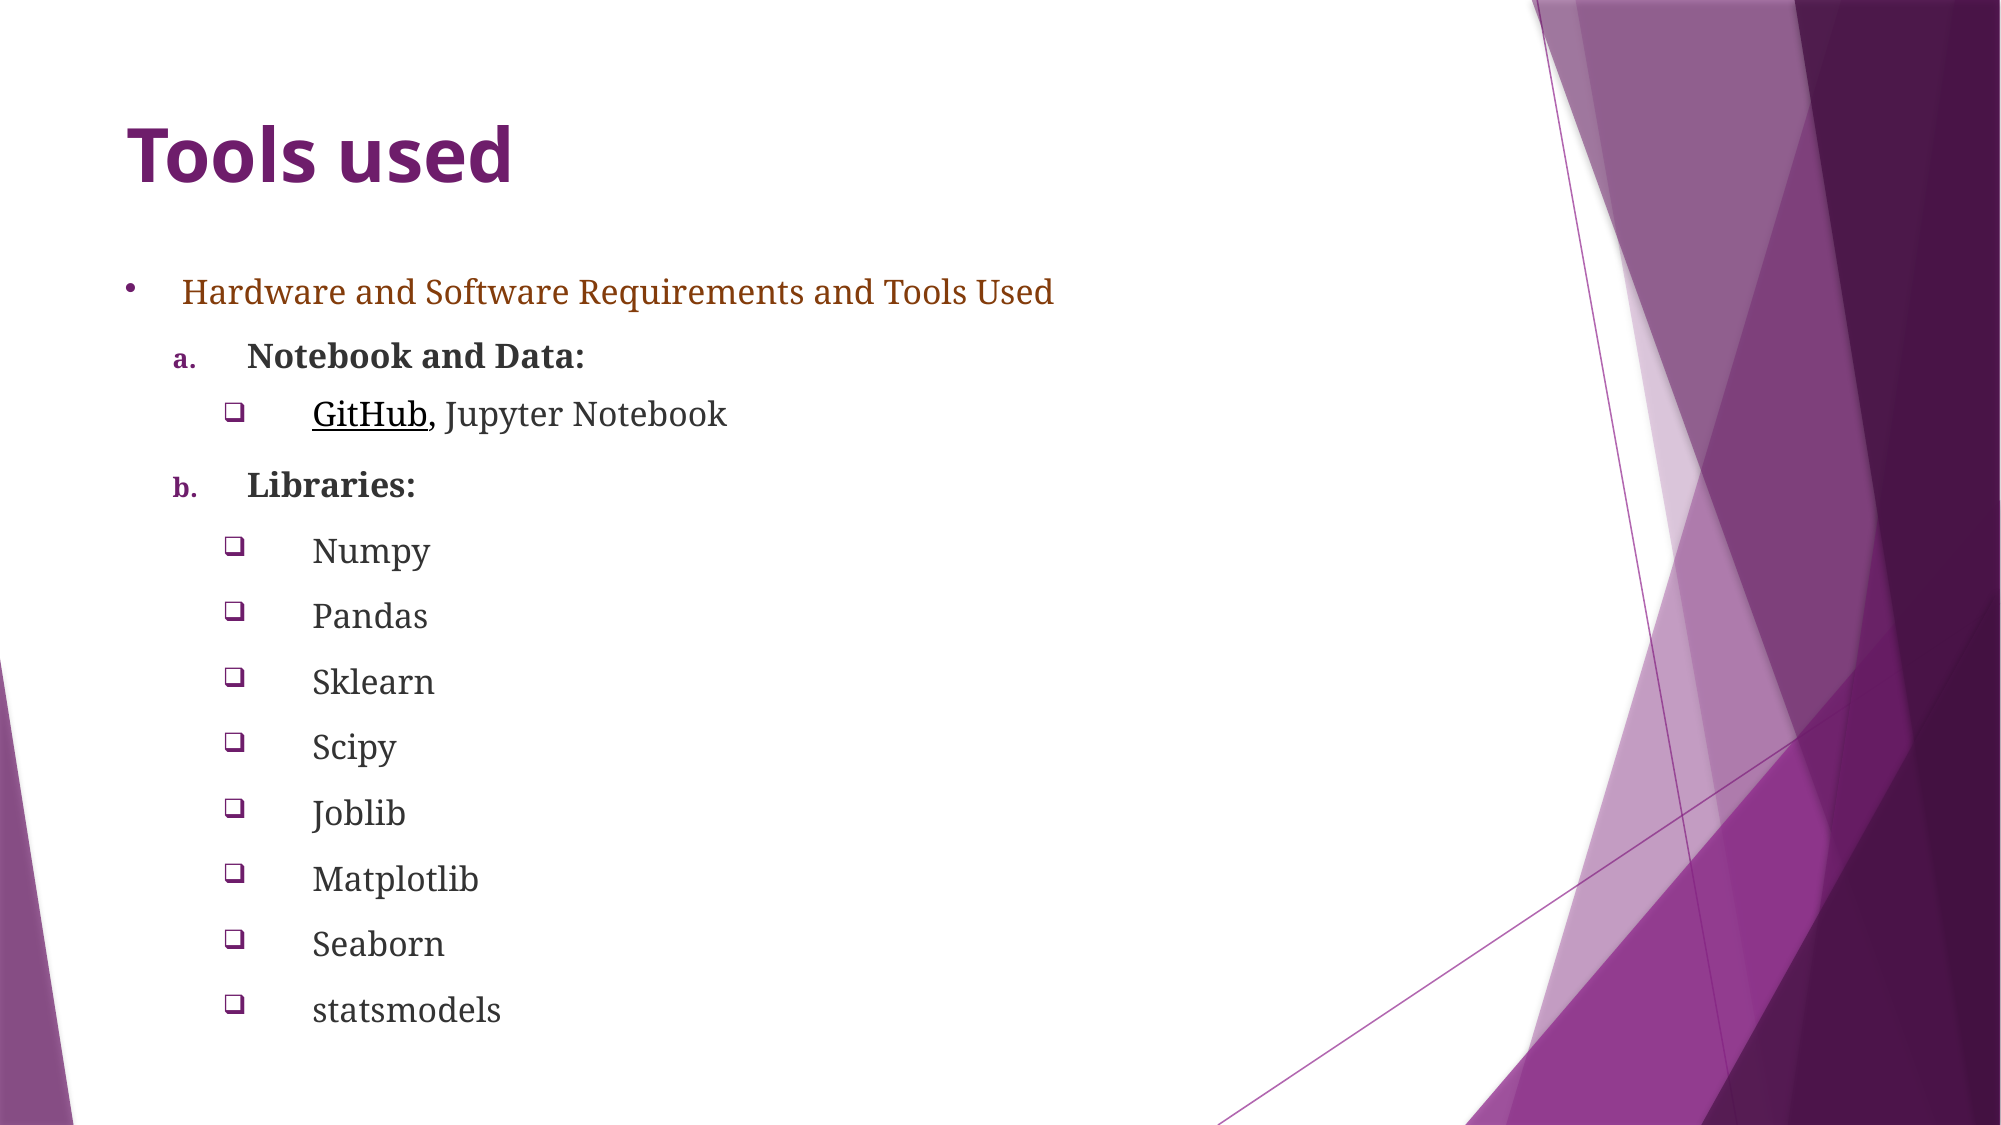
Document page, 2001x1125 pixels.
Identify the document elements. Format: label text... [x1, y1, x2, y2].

title Tools used [111, 99, 1522, 260]
list Hardware and Software Requirements and Tools Used Notebook and Data: GitHub, Jupyter Notebook Libraries: Numpy Pandas Sklearn Scipy Joblib Matplotlib Seaborn statsmodels [111, 260, 1522, 1043]
